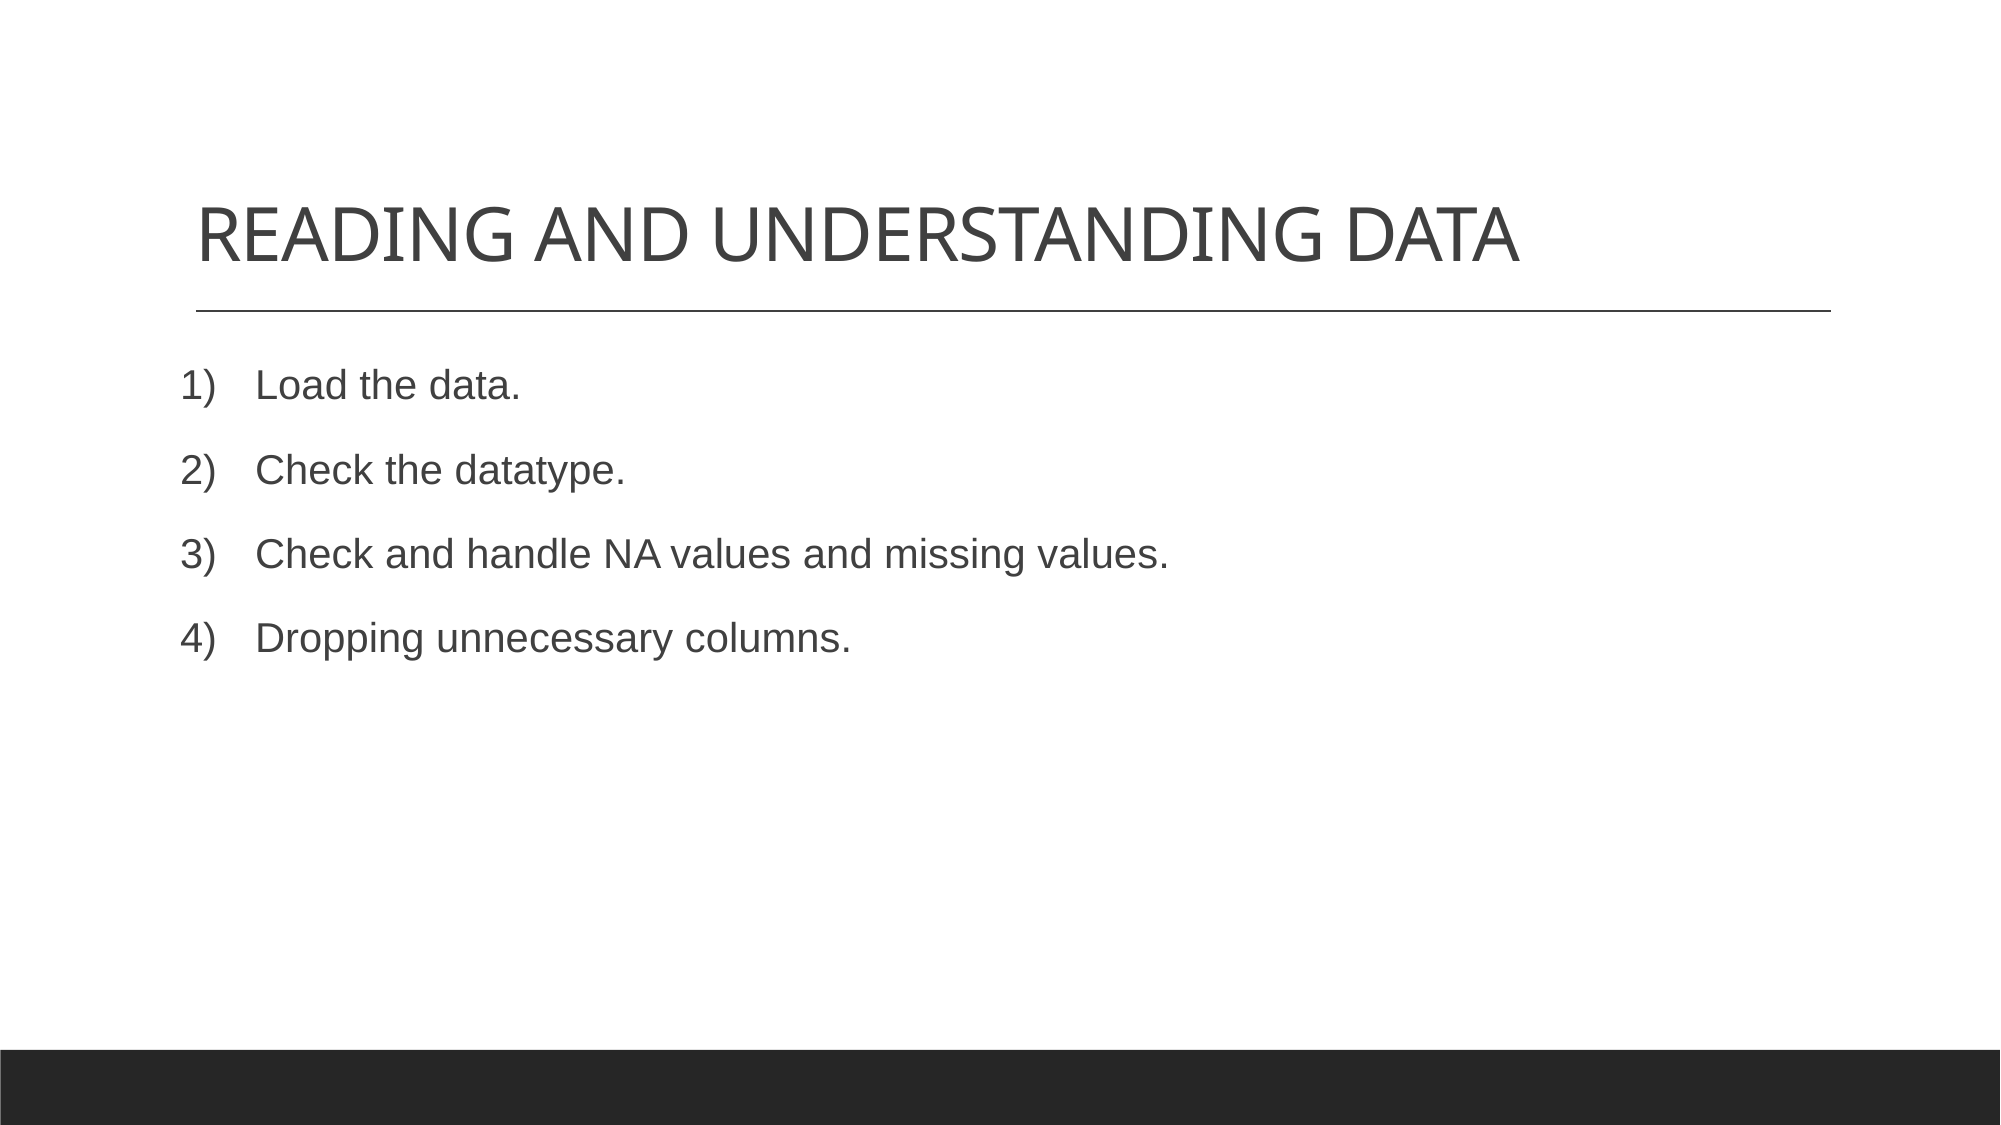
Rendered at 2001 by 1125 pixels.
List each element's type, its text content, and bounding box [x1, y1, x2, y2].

title READING AND UNDERSTANDING DATA [180, 47, 1830, 285]
list Load the data. Check the datatype. Check and handle NA values and missing values. Dropping unnecessary columns. [180, 345, 1830, 963]
